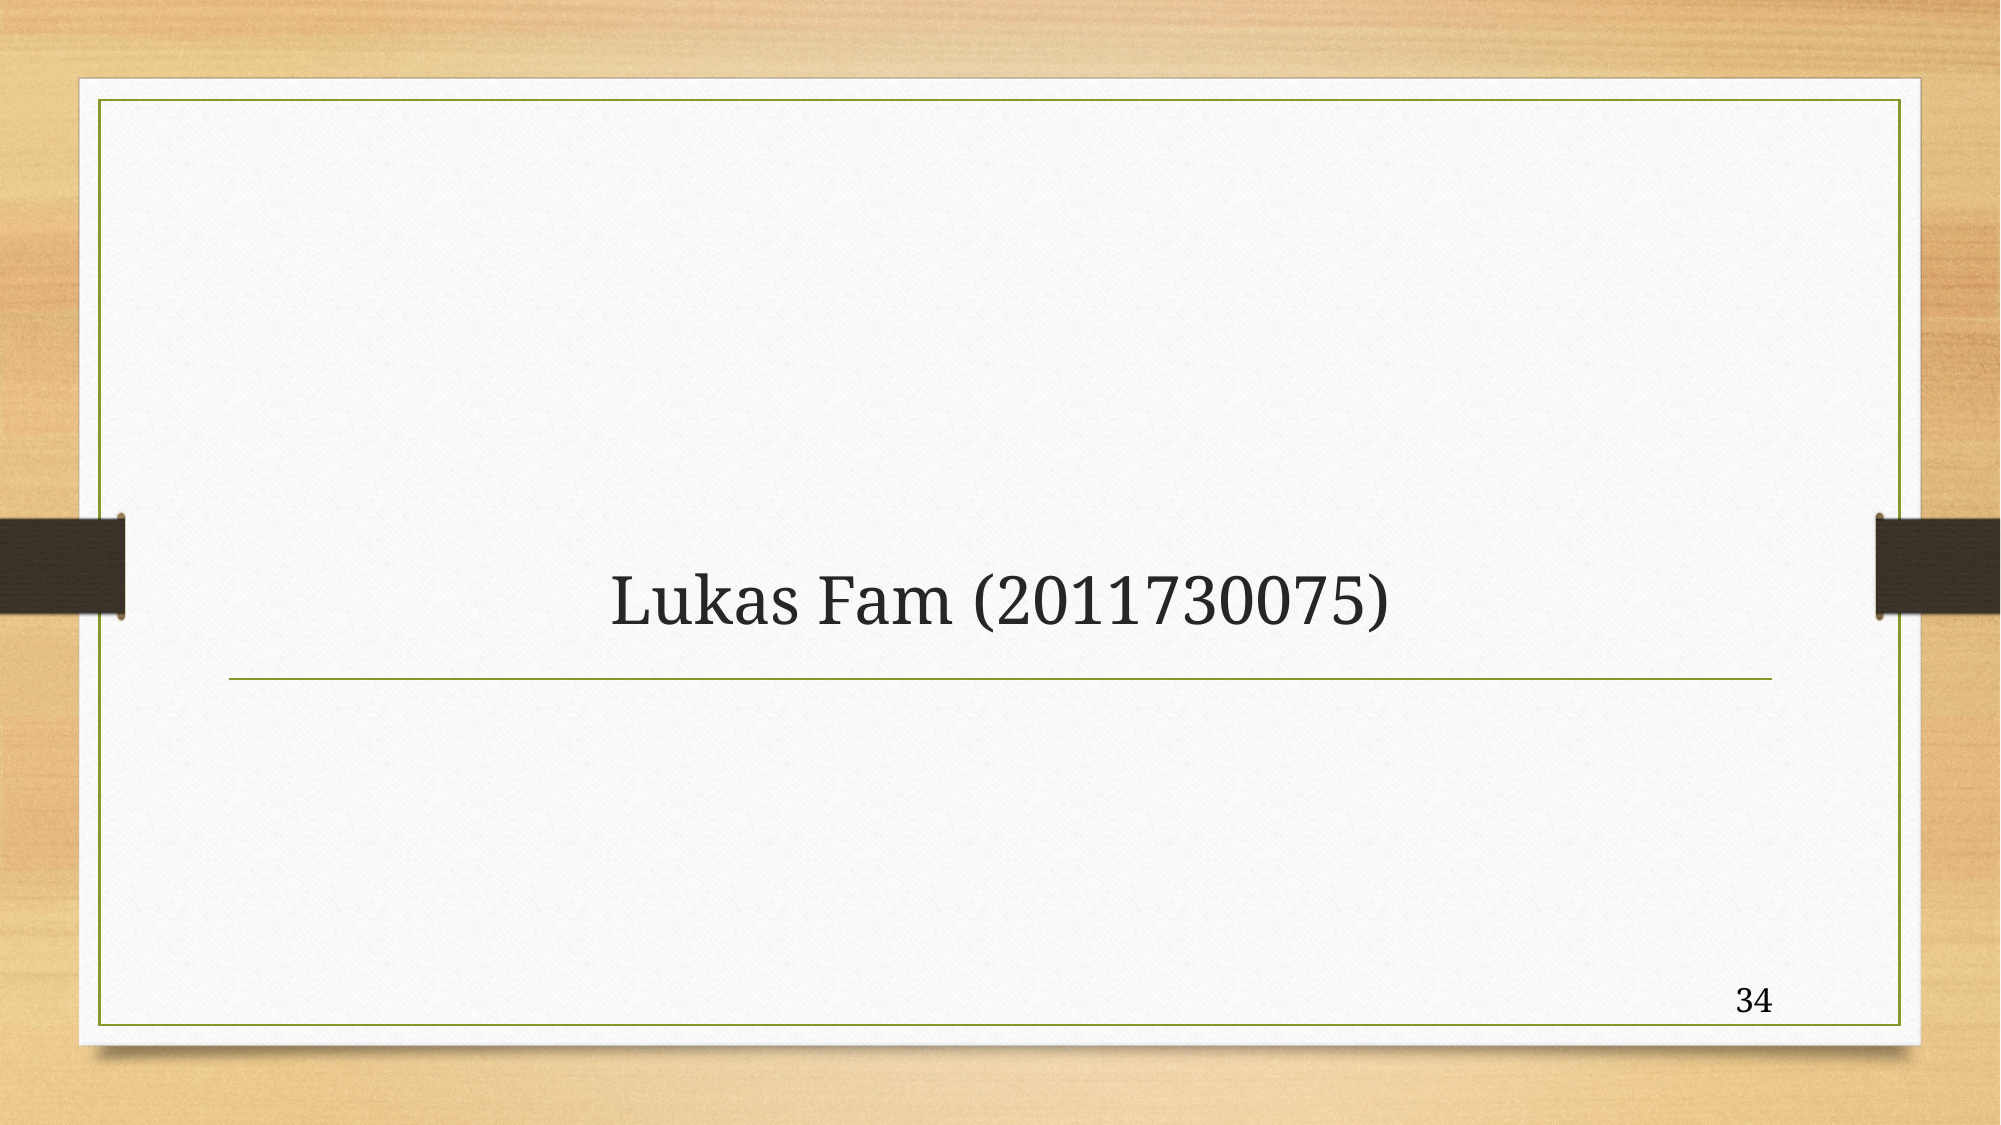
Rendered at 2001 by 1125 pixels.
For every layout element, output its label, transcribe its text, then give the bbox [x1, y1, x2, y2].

slide_number 34 [1698, 979, 1788, 1025]
picture [0, 0, 2001, 1125]
title Lukas Fam (2011730075) [213, 161, 1788, 646]
